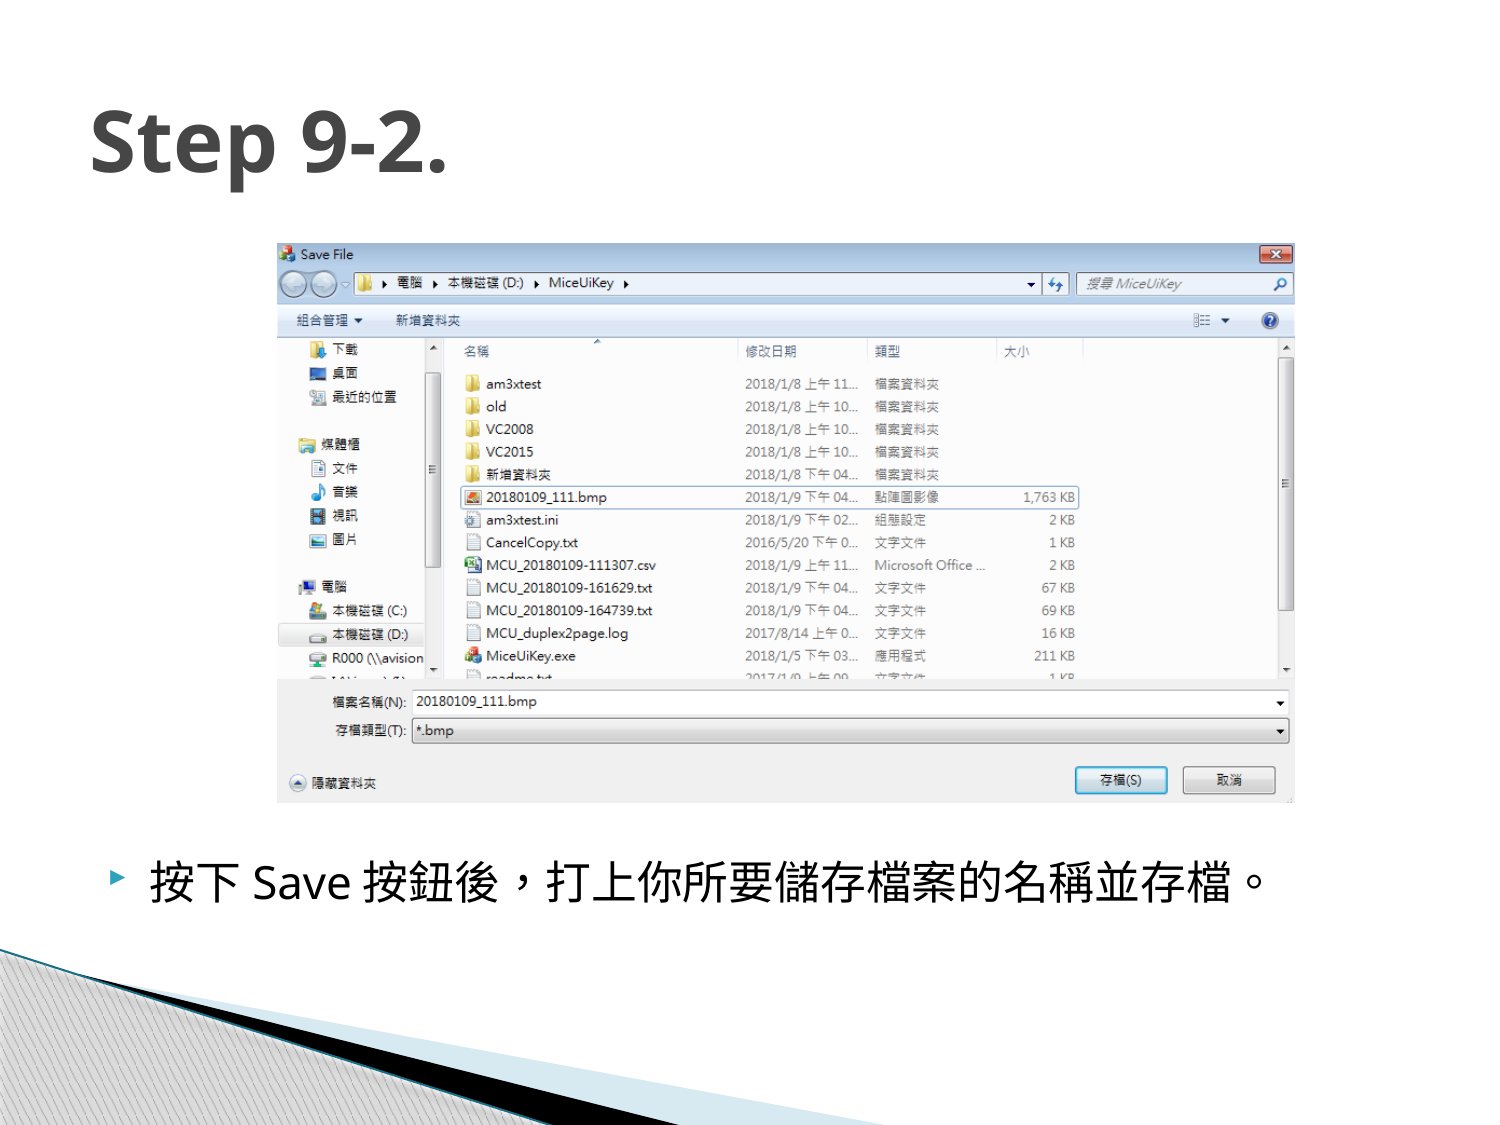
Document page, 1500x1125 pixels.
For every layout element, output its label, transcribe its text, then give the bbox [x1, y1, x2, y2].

picture [277, 243, 1295, 803]
list 按下Save按鈕後，打上你所要儲存檔案的名稱並存檔。 [75, 846, 1425, 986]
title Step 9-2. [75, 45, 1425, 233]
